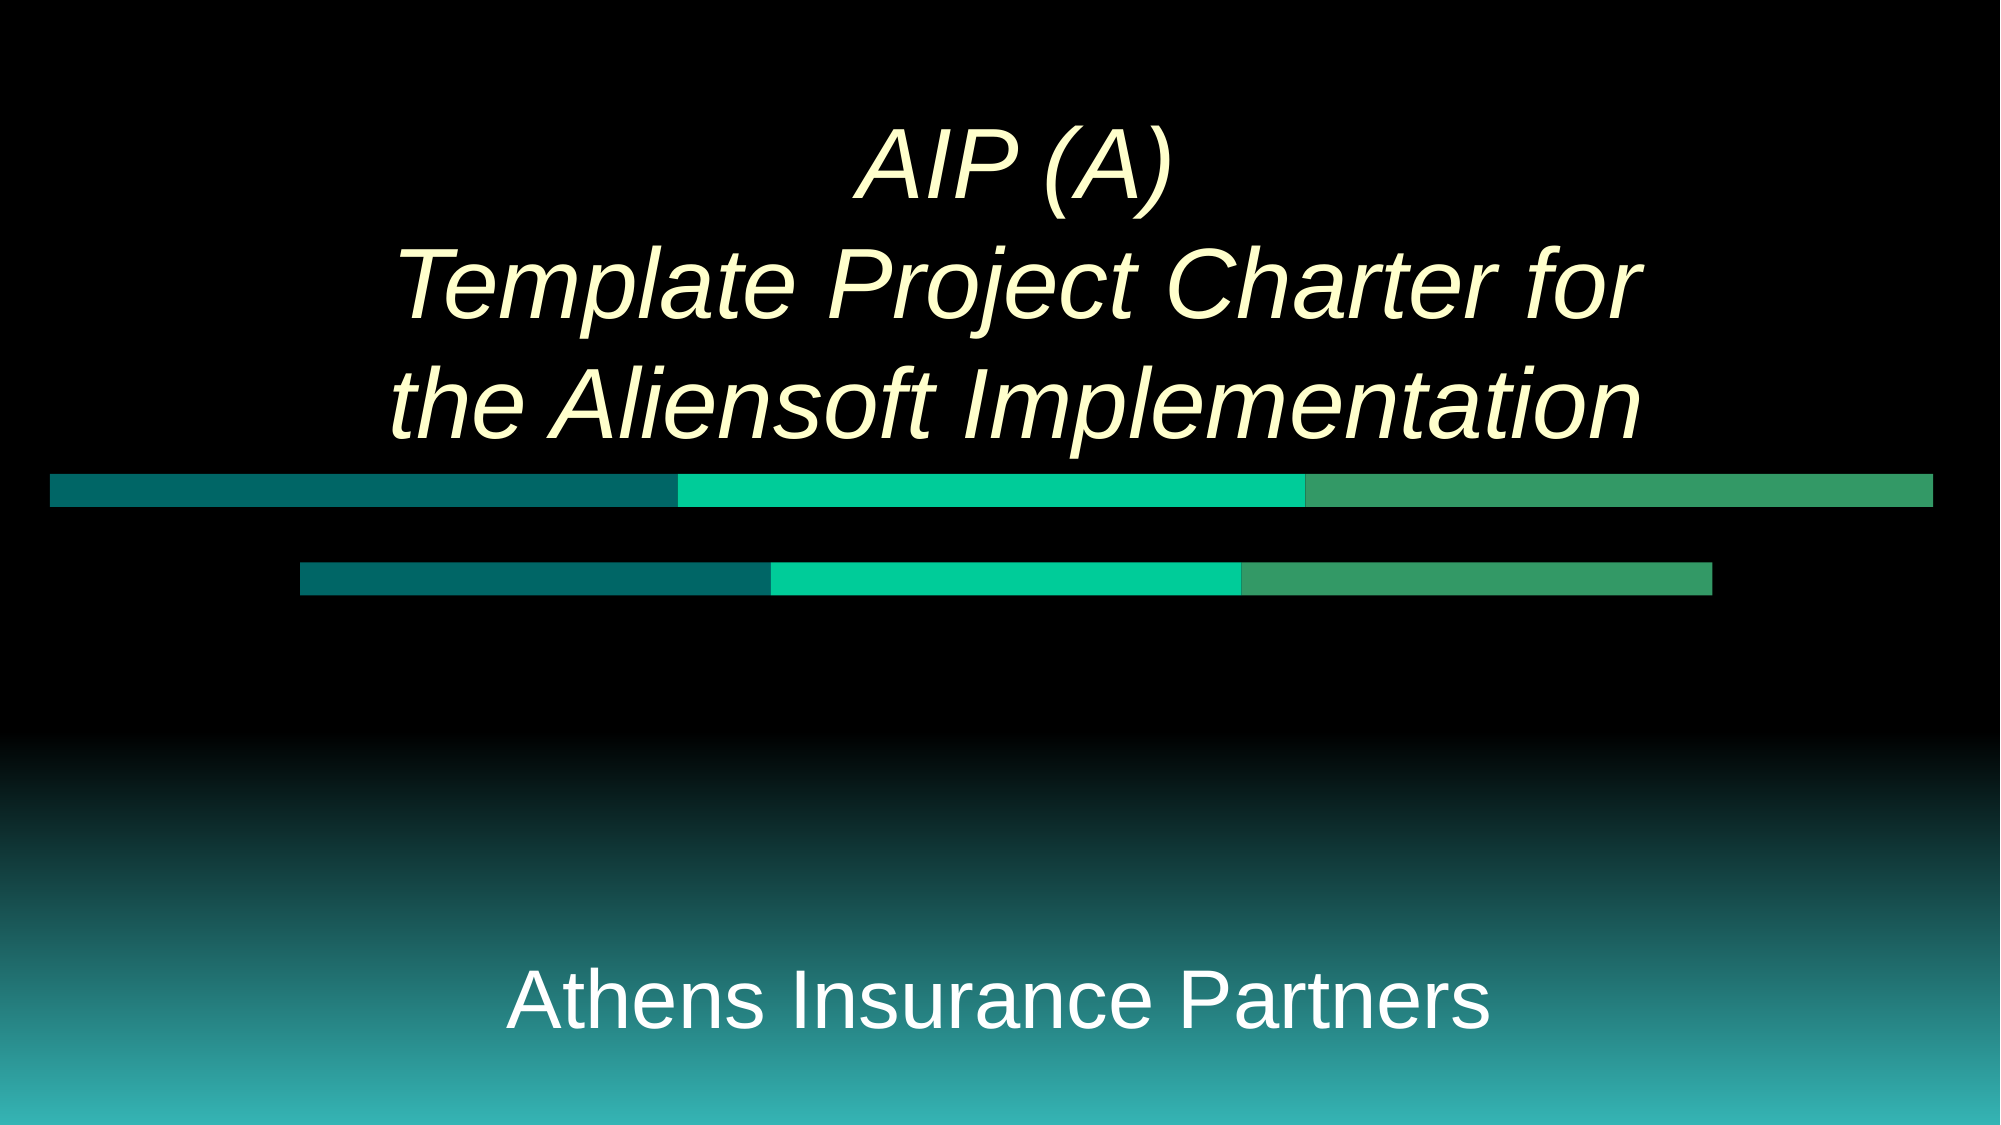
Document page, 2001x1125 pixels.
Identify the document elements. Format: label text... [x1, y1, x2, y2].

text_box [299, 562, 1713, 596]
title AIP (A) Template Project Charter for the Aliensoft Implementation [362, 149, 1672, 528]
subtitle Athens Insurance Partners [474, 937, 1526, 1125]
